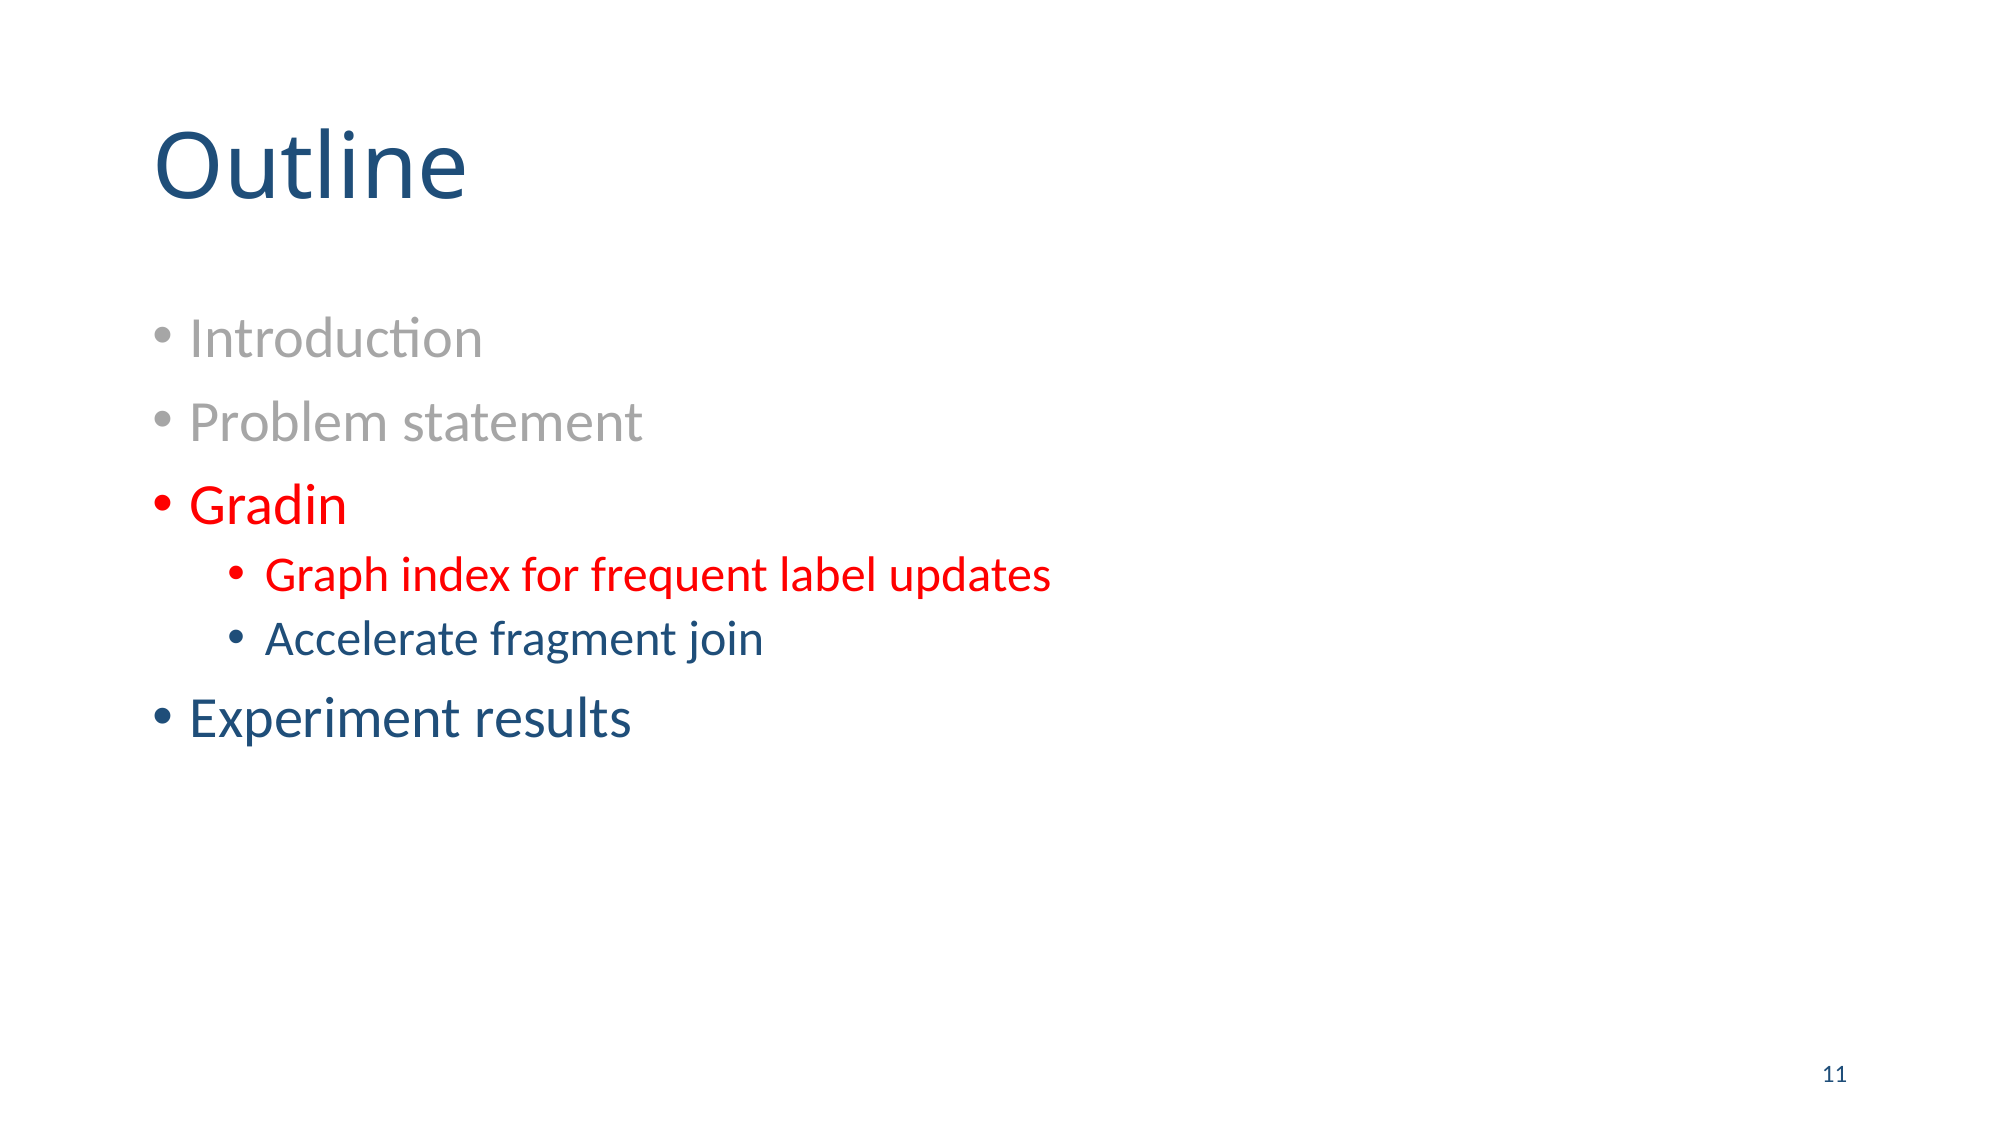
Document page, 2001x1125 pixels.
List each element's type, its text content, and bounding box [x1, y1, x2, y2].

title Outline [137, 59, 1863, 278]
list Introduction Problem statement Gradin Graph index for frequent label updates Accelerate fragment join Experiment results [137, 299, 1863, 1014]
slide_number 11 [1412, 1042, 1863, 1103]
